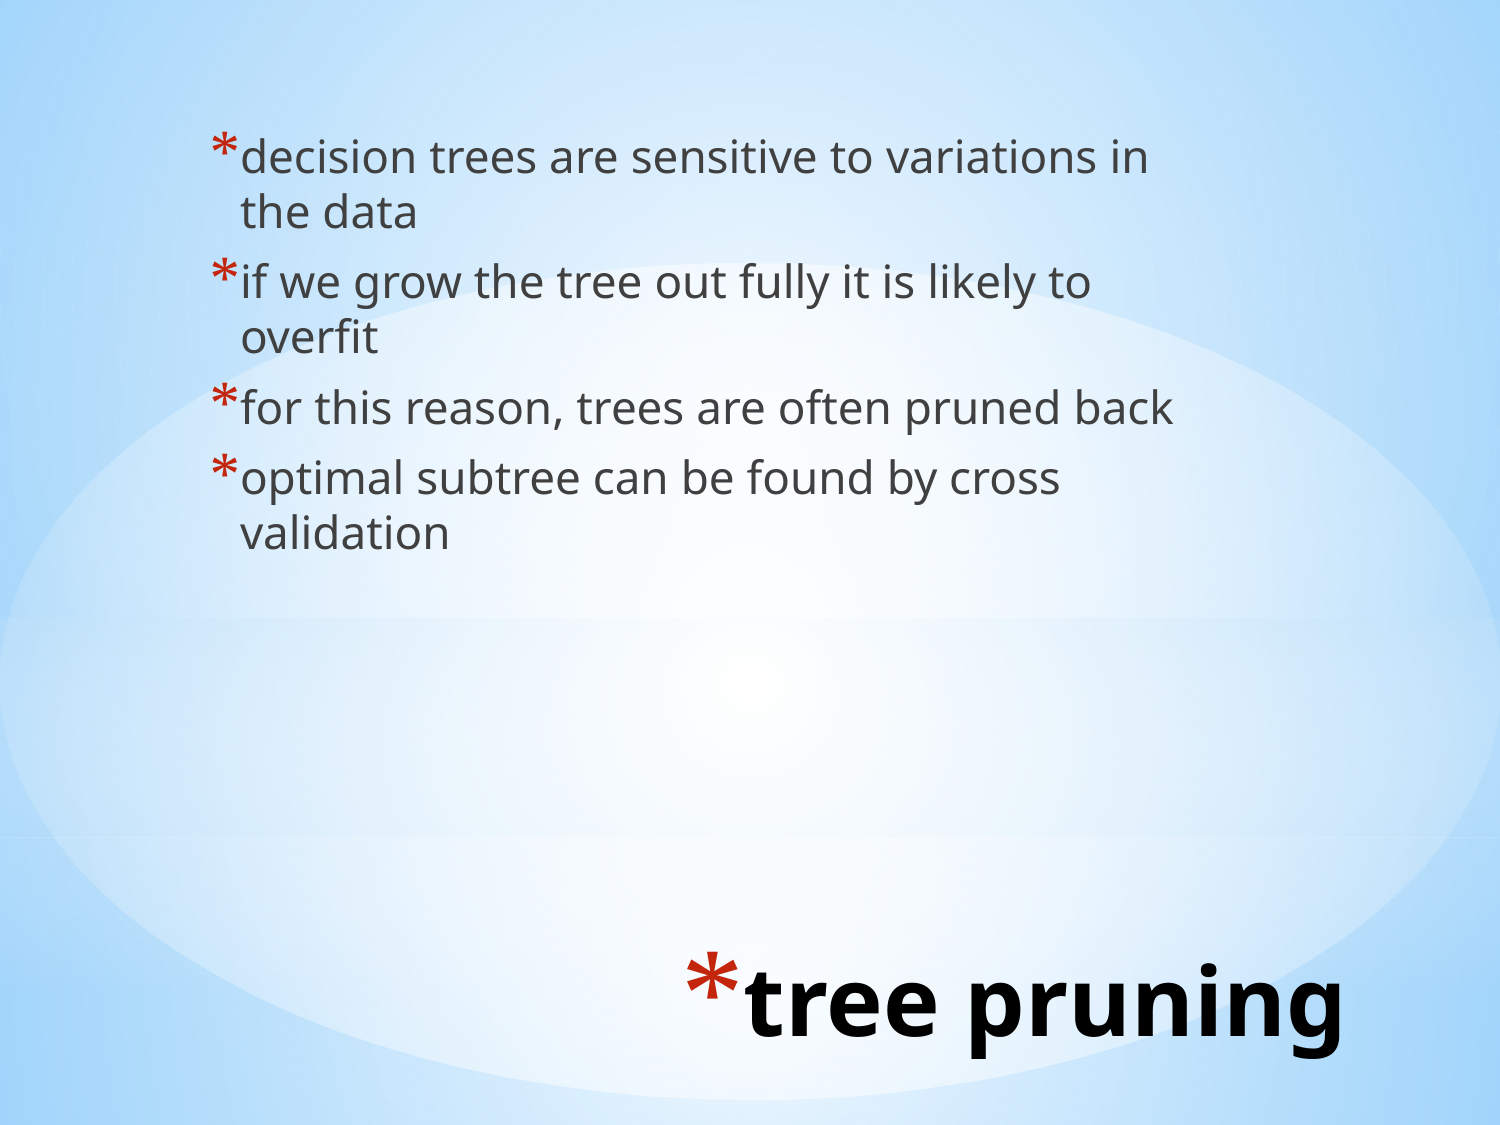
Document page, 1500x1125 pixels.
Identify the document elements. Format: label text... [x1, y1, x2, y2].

list decision trees are sensitive to variations in the data if we grow the tree out fully it is likely to overfit for this reason, trees are often pruned back optimal subtree can be found by cross validation [187, 120, 1238, 690]
title tree pruning [294, 933, 1363, 1121]
